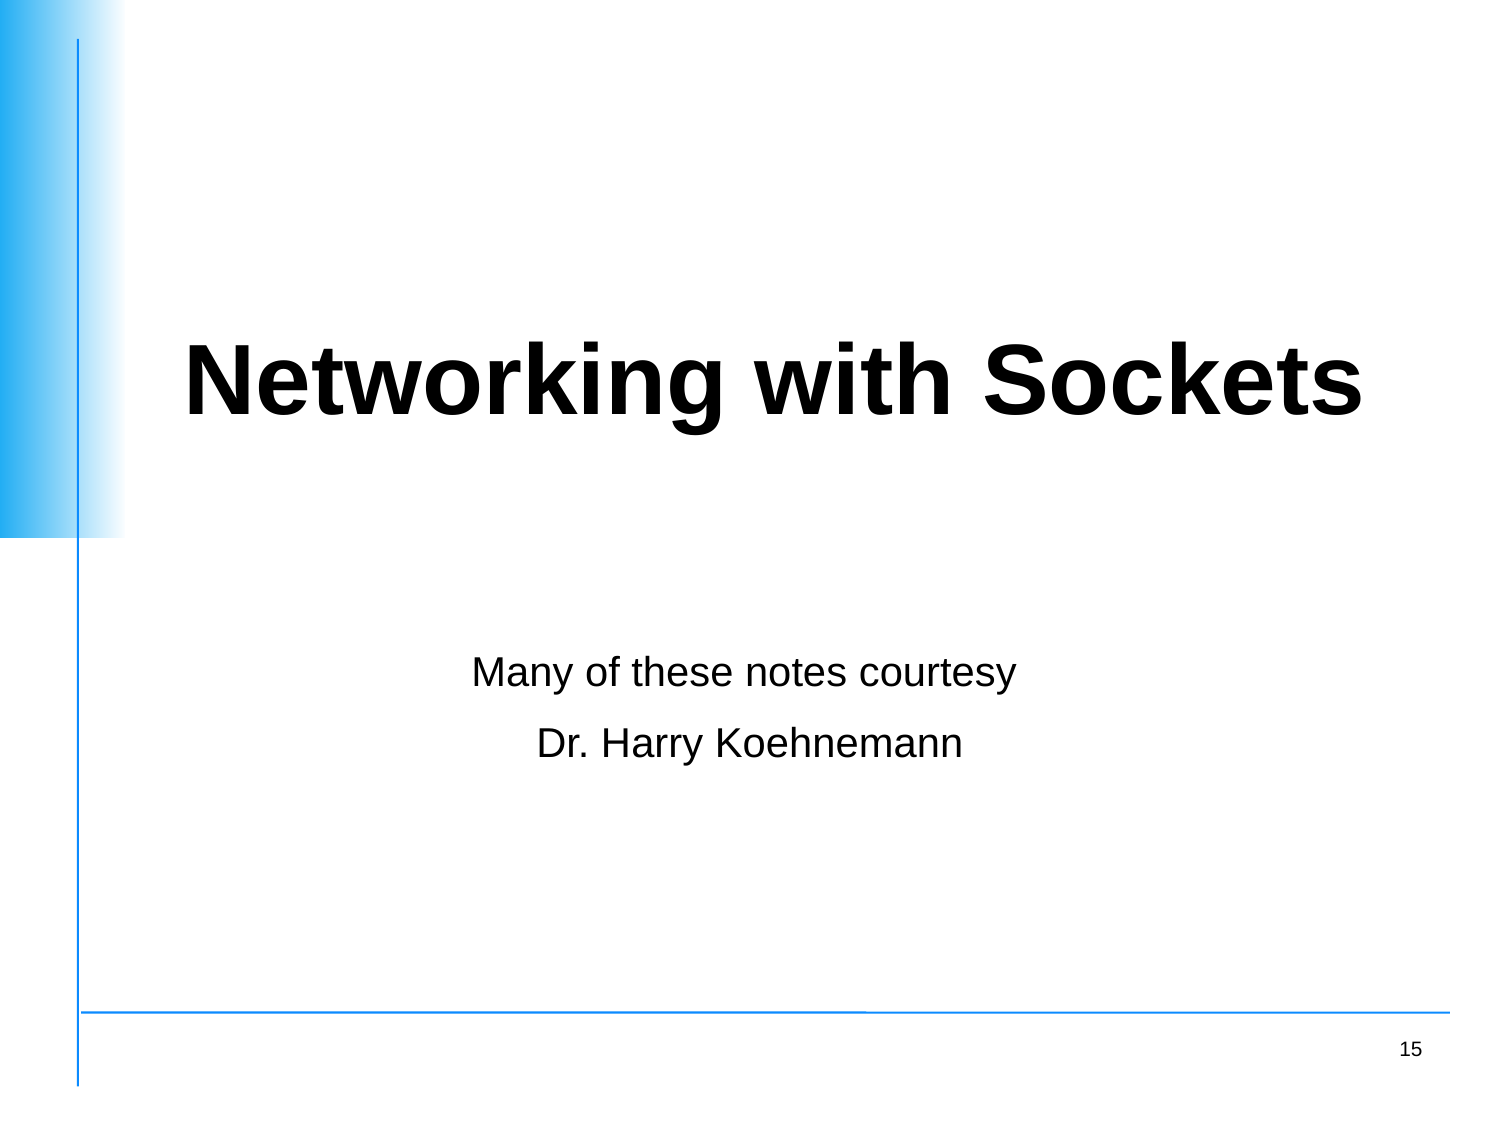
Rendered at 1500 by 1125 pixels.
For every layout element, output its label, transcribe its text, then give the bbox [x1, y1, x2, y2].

subtitle Many of these notes courtesy Dr. Harry Koehnemann [225, 637, 1275, 925]
title Networking with Sockets [137, 174, 1413, 575]
